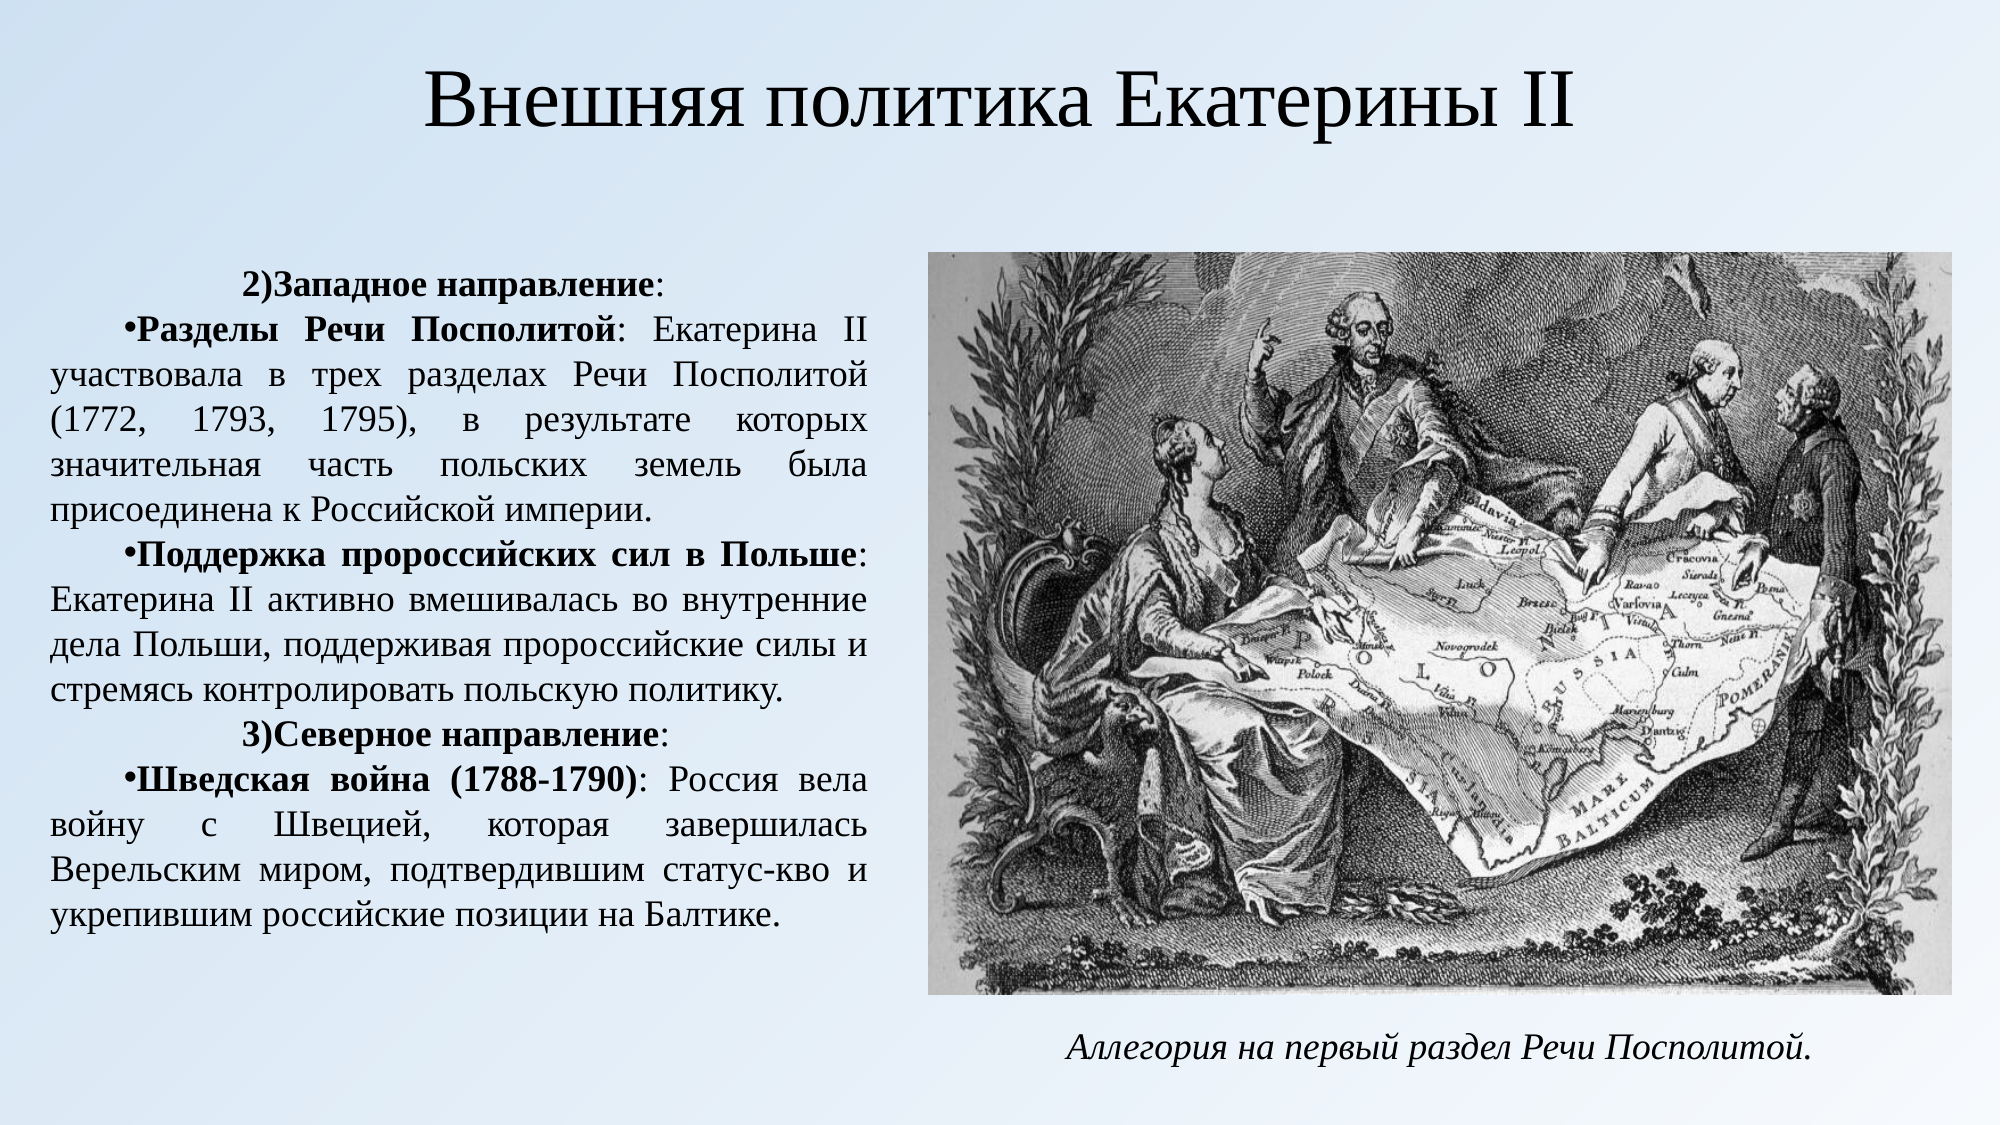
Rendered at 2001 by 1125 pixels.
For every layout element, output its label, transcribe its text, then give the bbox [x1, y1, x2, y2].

title Внешняя политика Екатерины II [0, 32, 2000, 168]
text_box Аллегория на первый раздел Речи Посполитой. [928, 1015, 1952, 1075]
picture [928, 252, 1952, 995]
text_box Западное направление: Разделы Речи Посполитой: Екатерина II участвовала в трех разделах Речи Посполитой (1772, 1793, 1795), в результате которых значительная часть польских земель была присоединена к Российской империи. Поддержка пророссийских сил в Польше: Екатерина II активно вмешивалась во внутренние дела Польши, поддерживая пророссийские силы и стремясь контролировать польскую политику. Северное направление: Шведская война (1788-1790): Россия вела войну с Швецией, которая завершилась Верельским миром, подтвердившим статус-кво и укрепившим российские позиции на Балтике. [35, 251, 884, 942]
